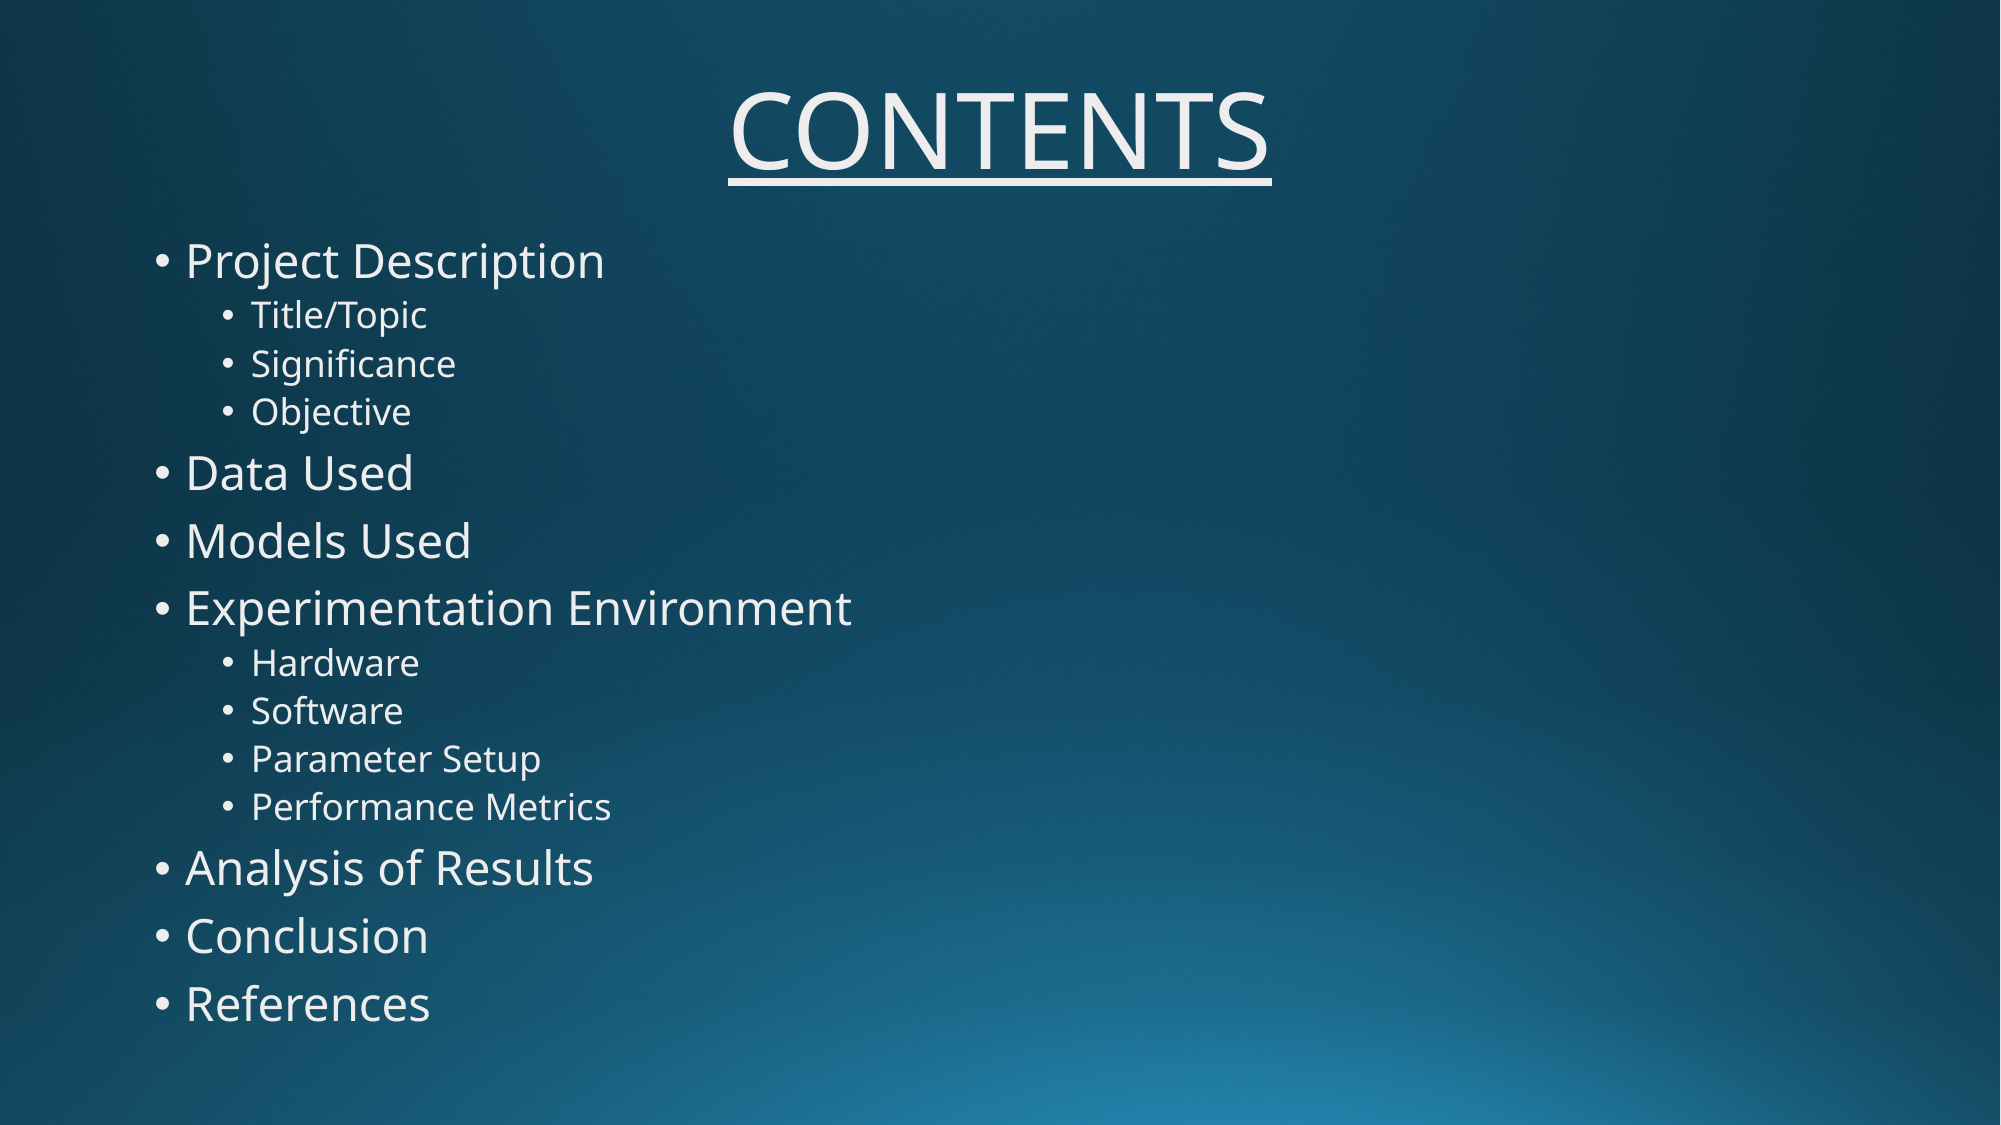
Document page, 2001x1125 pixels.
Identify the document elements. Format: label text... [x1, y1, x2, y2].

list Project Description Title/Topic Significance Objective Data Used Models Used Experimentation Environment Hardware Software Parameter Setup Performance Metrics Analysis of Results Conclusion References [137, 230, 1863, 1047]
title CONTENTS [137, 26, 1863, 230]
picture [0, 0, 2001, 1125]
